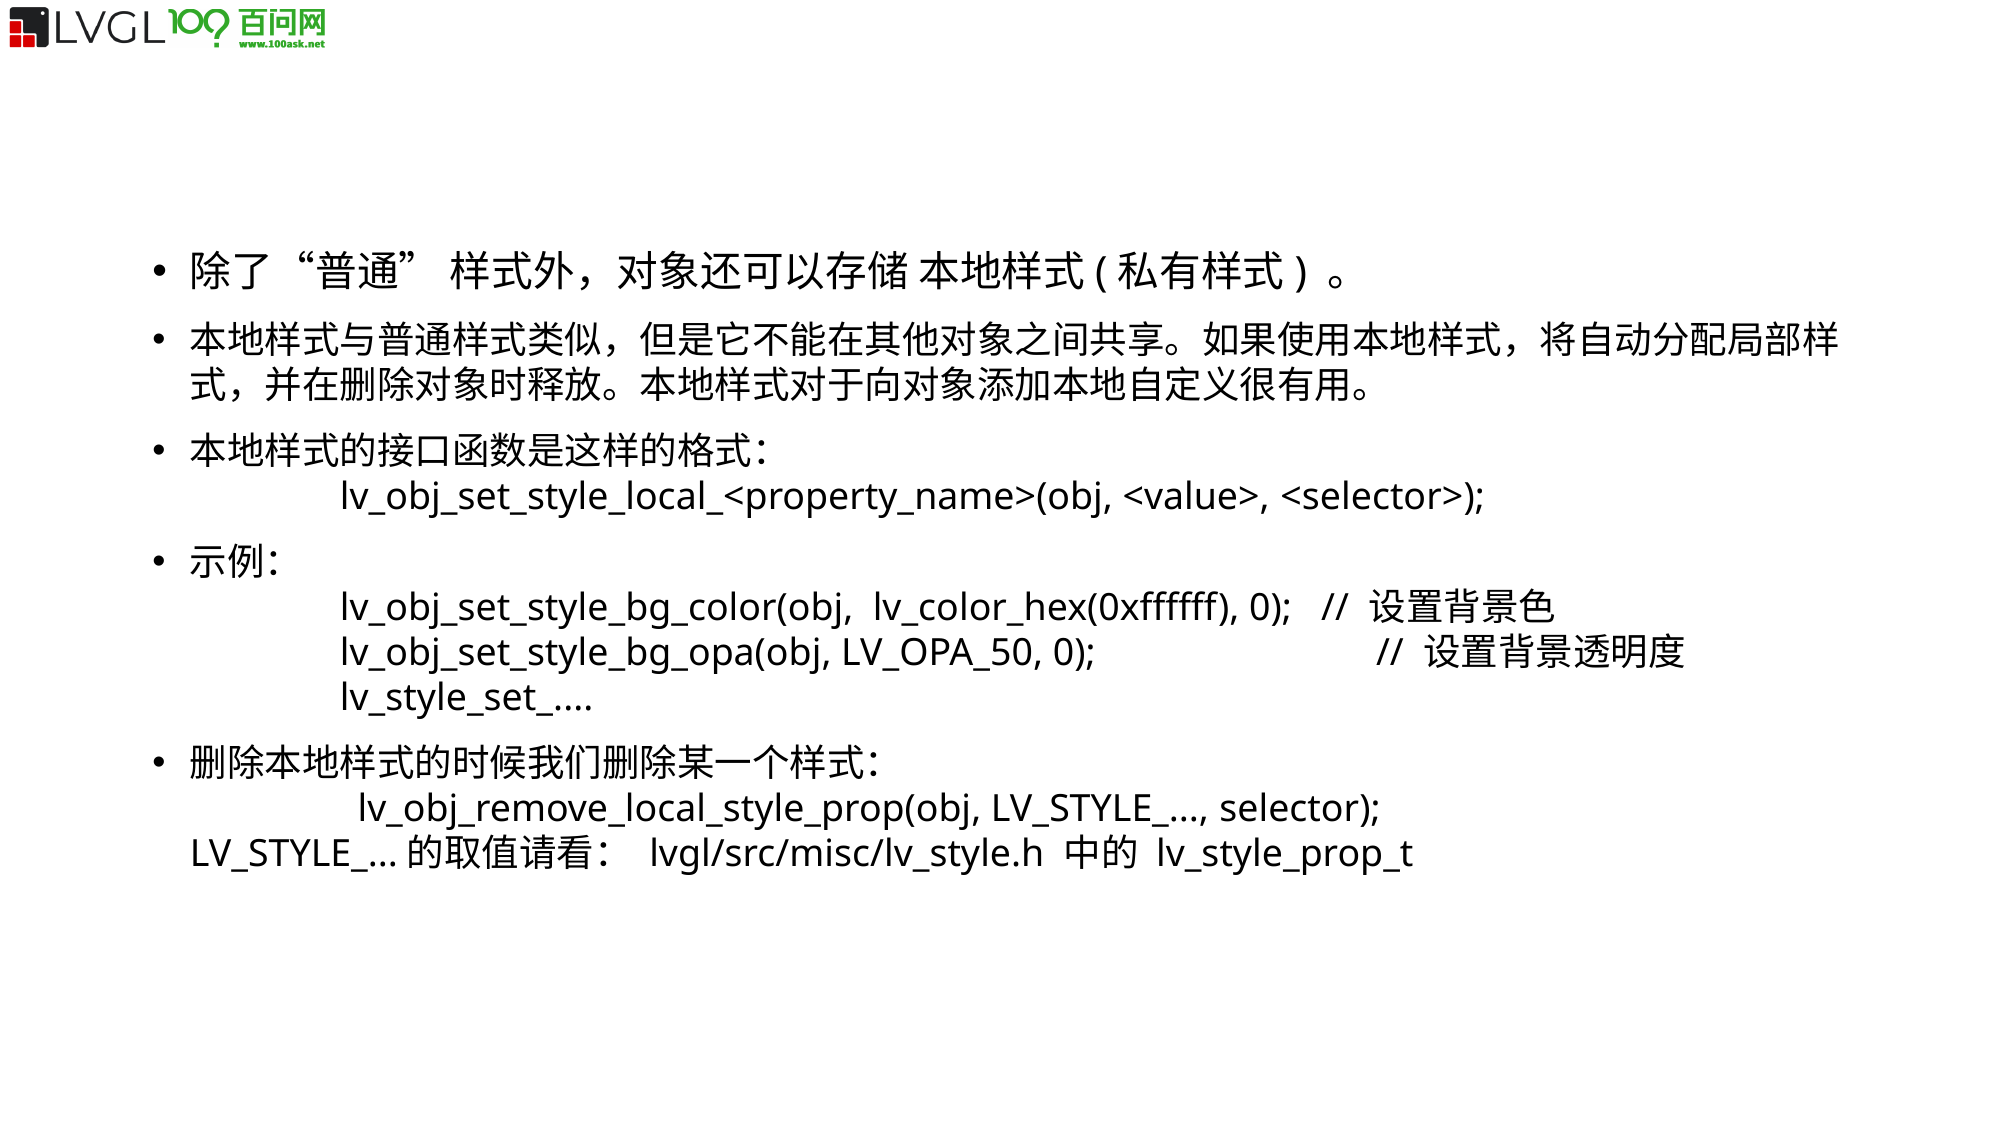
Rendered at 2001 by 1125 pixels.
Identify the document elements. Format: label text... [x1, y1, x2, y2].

text_box 除了“普通” 样式外，对象还可以存储 本地样式(私有样式) 。 本地样式与普通样式类似，但是它不能在其他对象之间共享。如果使用本地样式，将自动分配局部样式，并在删除对象时释放。本地样式对于向对象添加本地自定义很有用。 本地样式的接口函数是这样的格式： lv_obj_set_style_local_<property_name>(obj, <value>, <selector>); 示例： lv_obj_set_style_bg_color(obj, lv_color_hex(0xffffff), 0); // 设置背景色 lv_obj_set_style_bg_opa(obj, LV_OPA_50, 0); // 设置背景透明度 lv_style_set_.... 删除本地样式的时候我们删除某一个样式： lv_obj_remove_local_style_prop(obj, LV_STYLE_..., selector); LV_STYLE_...的取值请看： lvgl/src/misc/lv_style.h 中的 lv_style_prop_t [137, 237, 1863, 976]
picture [168, 9, 325, 48]
picture [8, 3, 166, 54]
